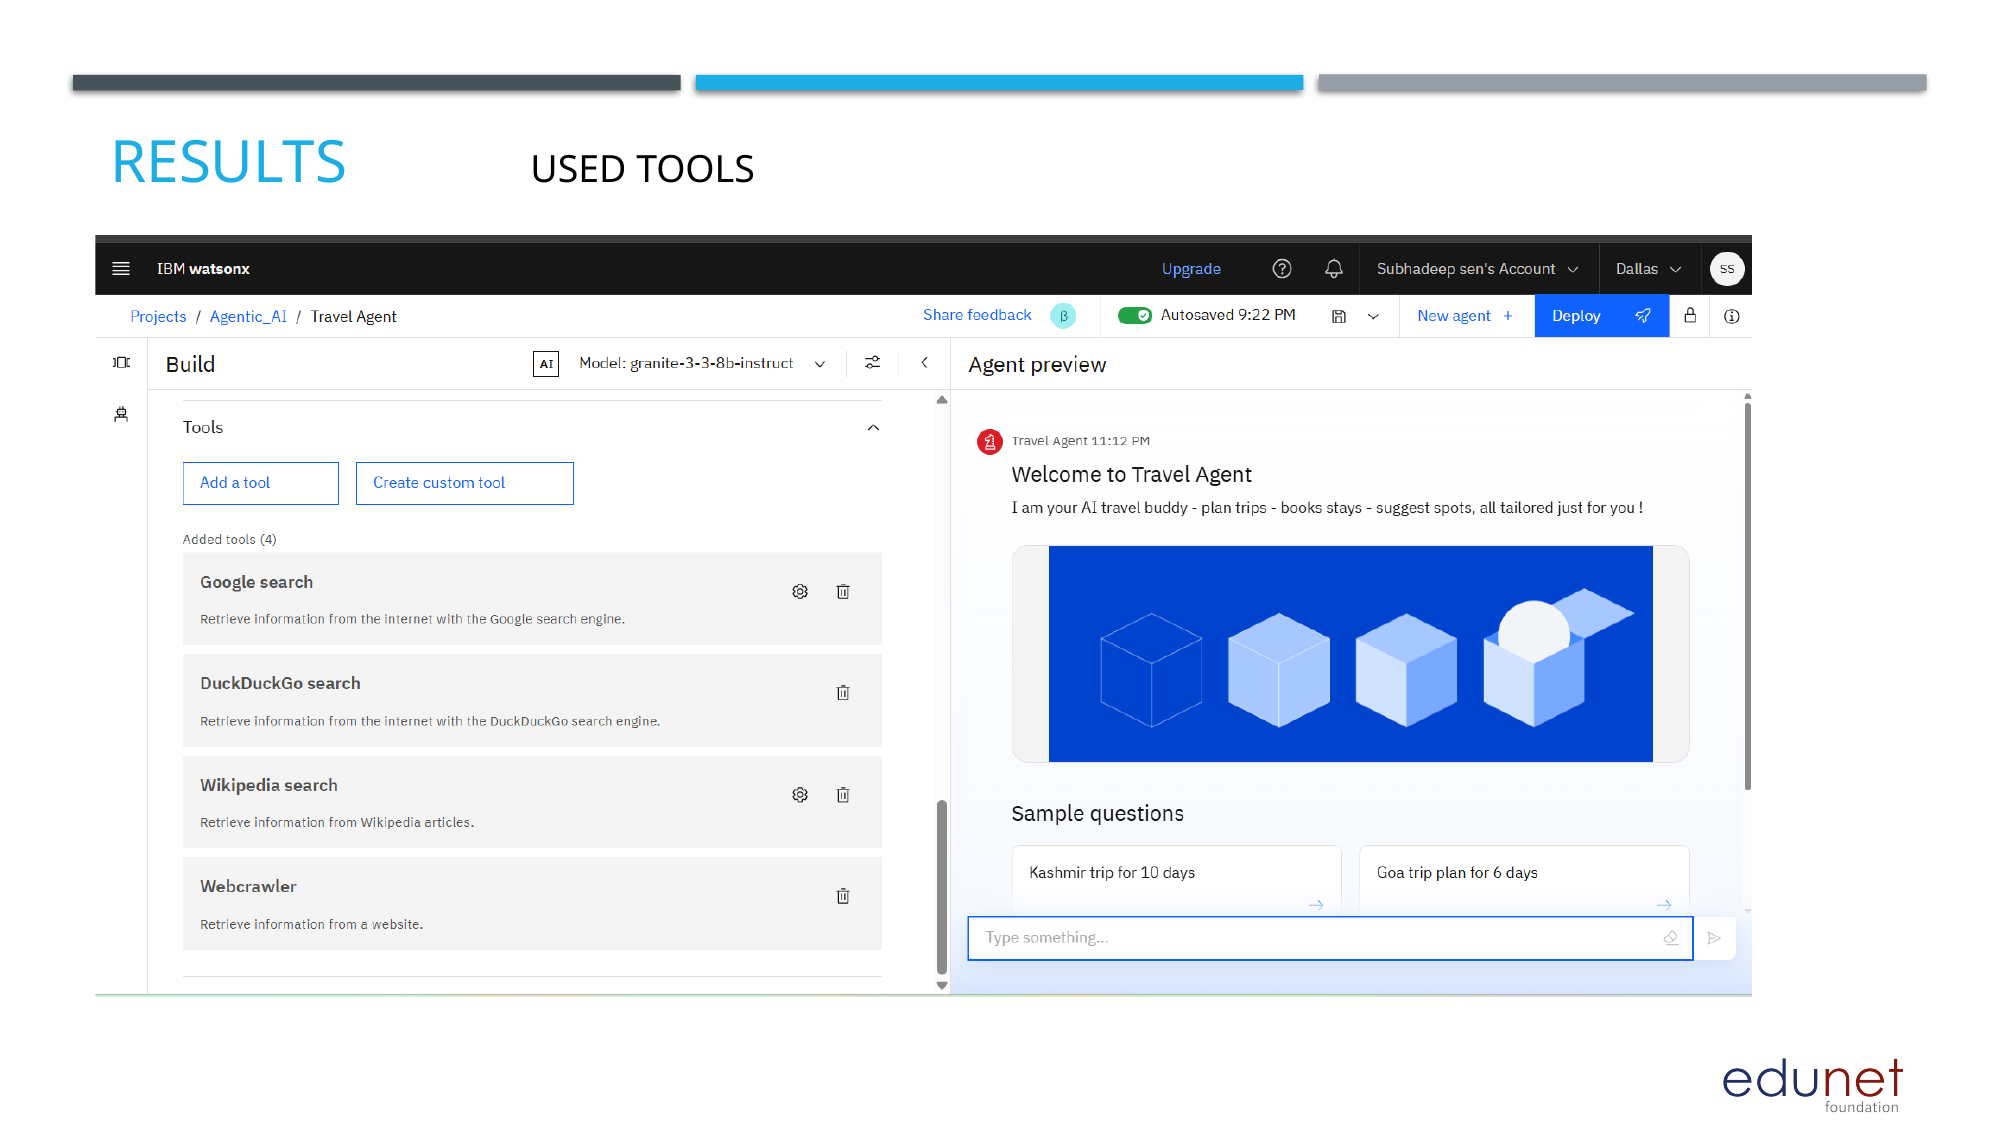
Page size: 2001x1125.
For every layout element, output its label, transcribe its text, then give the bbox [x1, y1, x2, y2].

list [94, 235, 1753, 998]
title Results used tools [95, 115, 1905, 203]
picture [1719, 1056, 1905, 1116]
